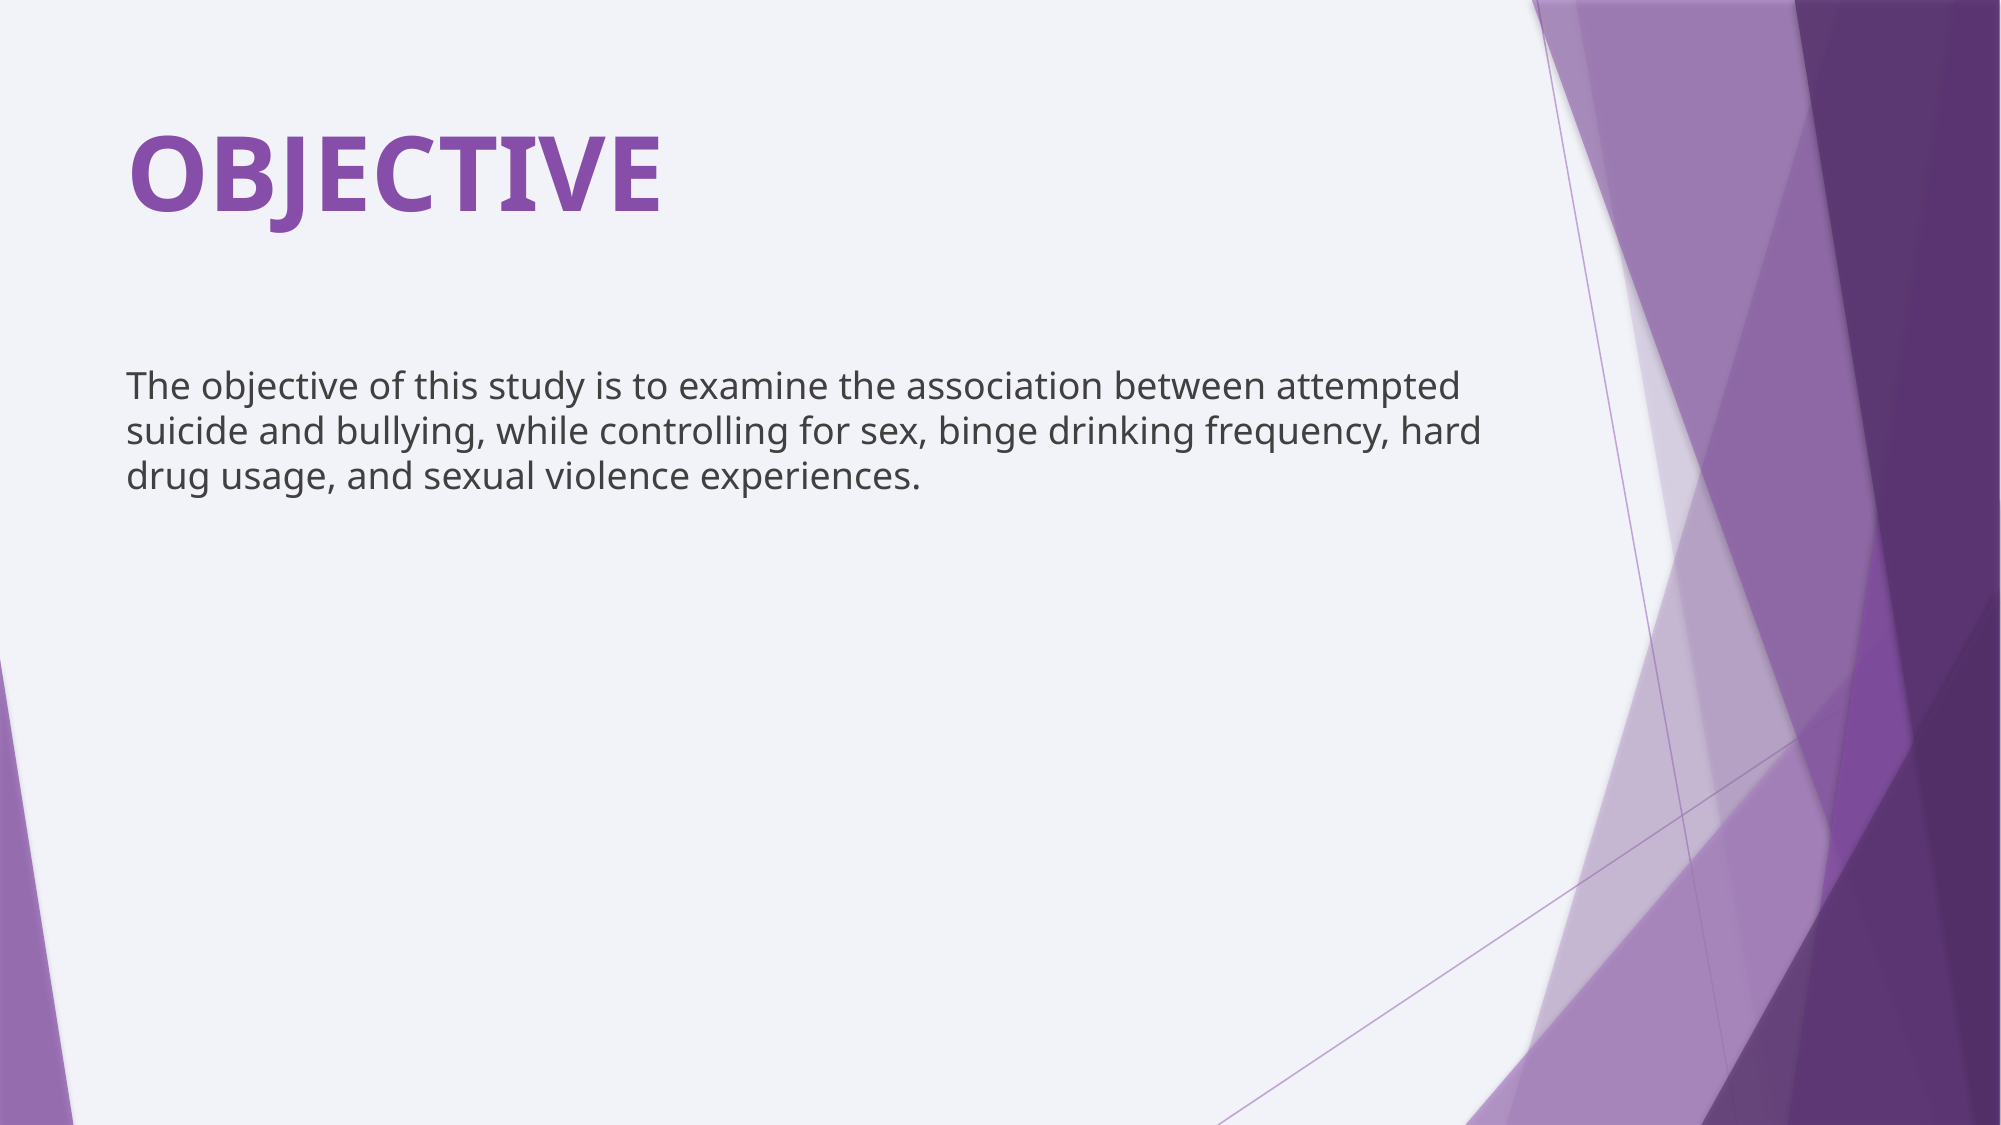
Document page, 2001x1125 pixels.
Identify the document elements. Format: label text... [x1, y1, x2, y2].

list The objective of this study is to examine the association between attempted suicide and bullying, while controlling for sex, binge drinking frequency, hard drug usage, and sexual violence experiences. [111, 354, 1522, 992]
title OBJECTIVE [111, 99, 1522, 317]
